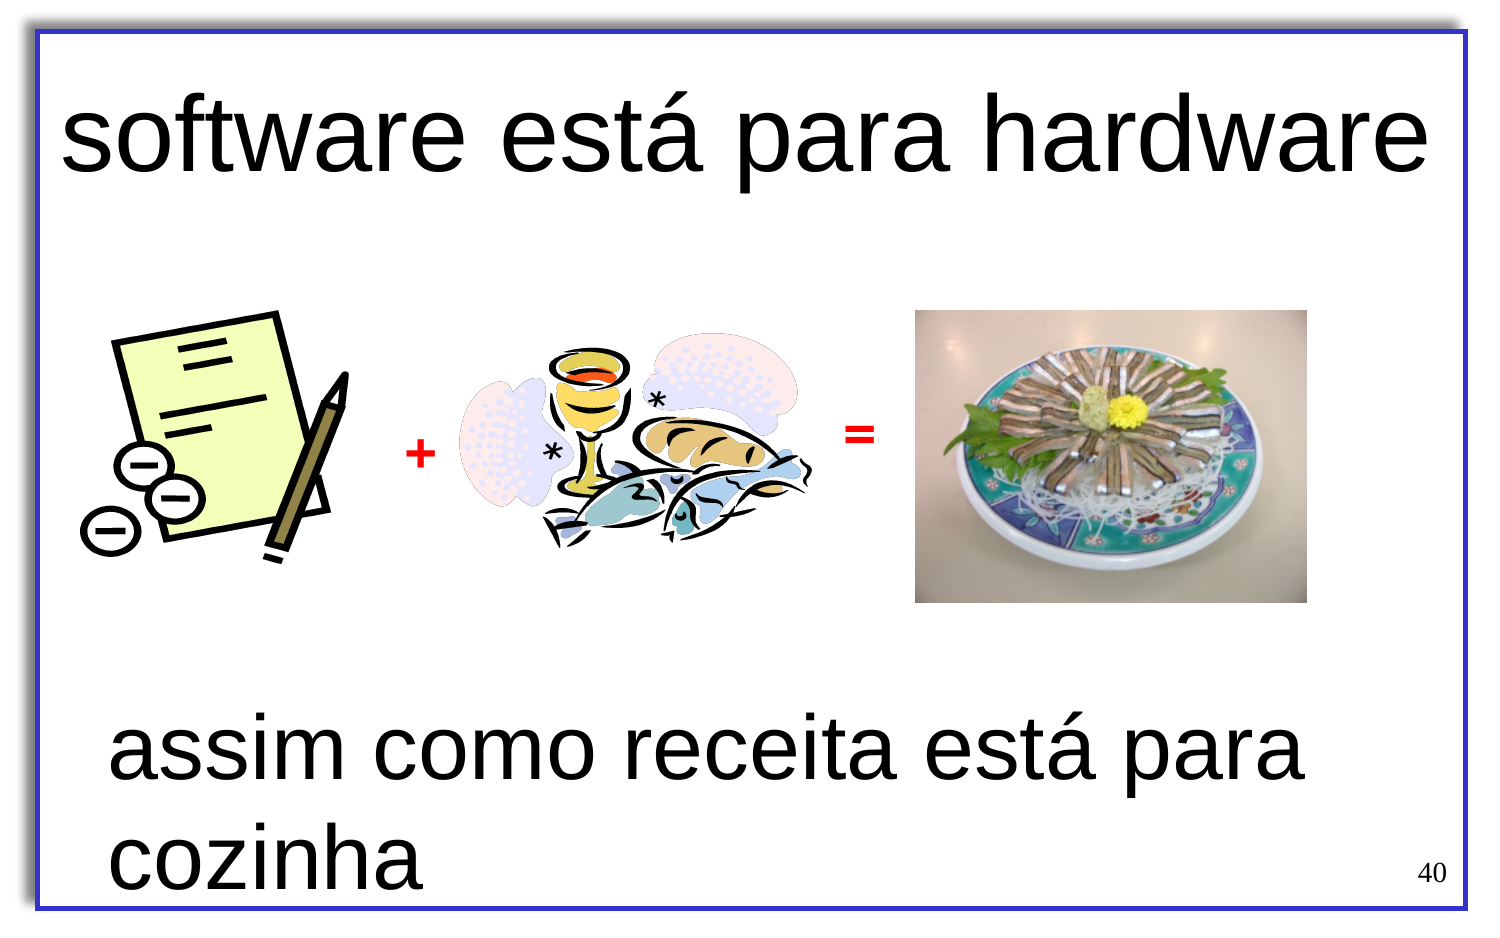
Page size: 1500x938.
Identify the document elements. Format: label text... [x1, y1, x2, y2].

text_box + [381, 408, 453, 480]
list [79, 310, 349, 565]
text_box = [821, 389, 900, 461]
text_box software está para hardware [45, 55, 1448, 177]
text_box assim como receita está para cozinha [92, 680, 1423, 877]
picture [915, 309, 1307, 604]
text_box ‹#› [1149, 845, 1463, 908]
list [458, 331, 814, 551]
